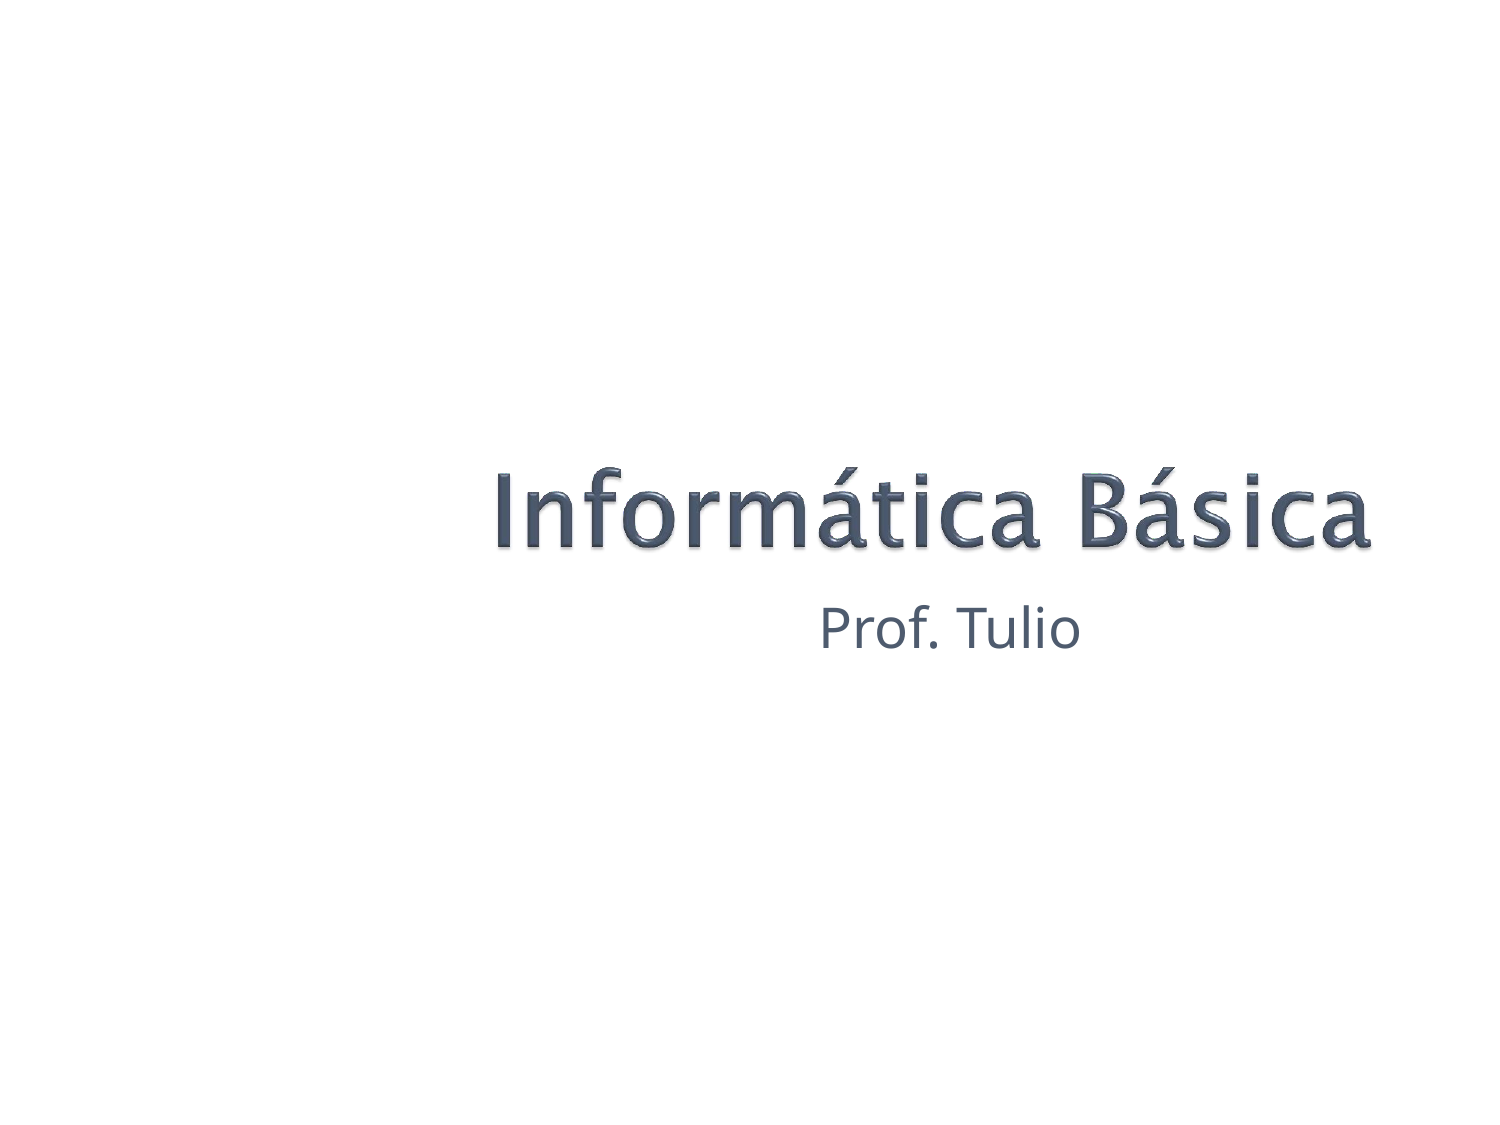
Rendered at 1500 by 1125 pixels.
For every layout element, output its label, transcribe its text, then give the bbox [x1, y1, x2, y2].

text_box Prof. Tulio [816, 589, 1373, 660]
picture [494, 467, 1375, 554]
